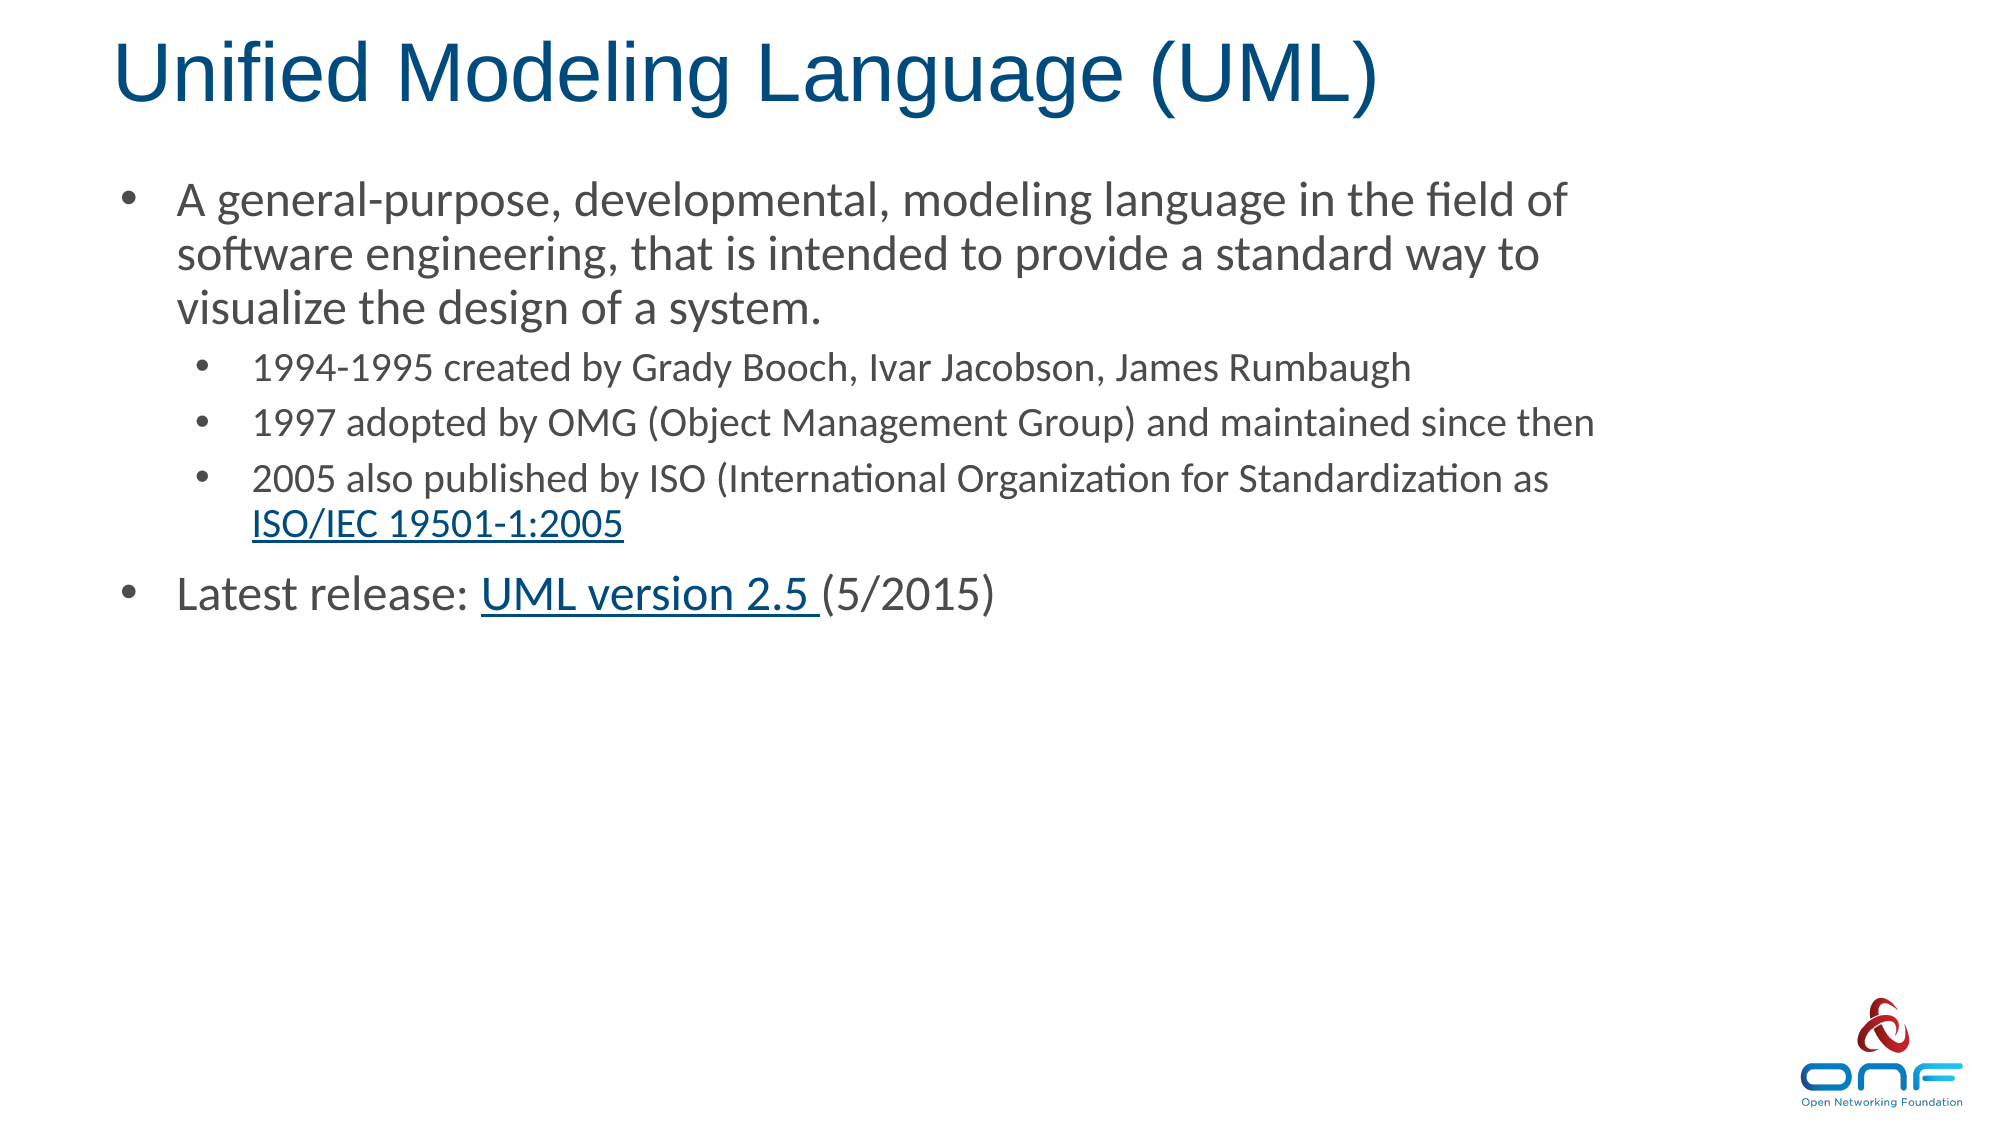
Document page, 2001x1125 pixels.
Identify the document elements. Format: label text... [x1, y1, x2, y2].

title Unified Modeling Language (UML) [97, 15, 1964, 126]
picture [1798, 995, 1964, 1109]
text_box A general-purpose, developmental, modeling language in the field of software engineering, that is intended to provide a standard way to visualize the design of a system. 1994-1995 created by Grady Booch, Ivar Jacobson, James Rumbaugh 1997 adopted by OMG (Object Management Group) and maintained since then 2005 also published by ISO (International Organization for Standardization as ISO/IEC 19501-1:2005 Latest release: UML version 2.5 (5/2015) [105, 165, 1733, 1036]
